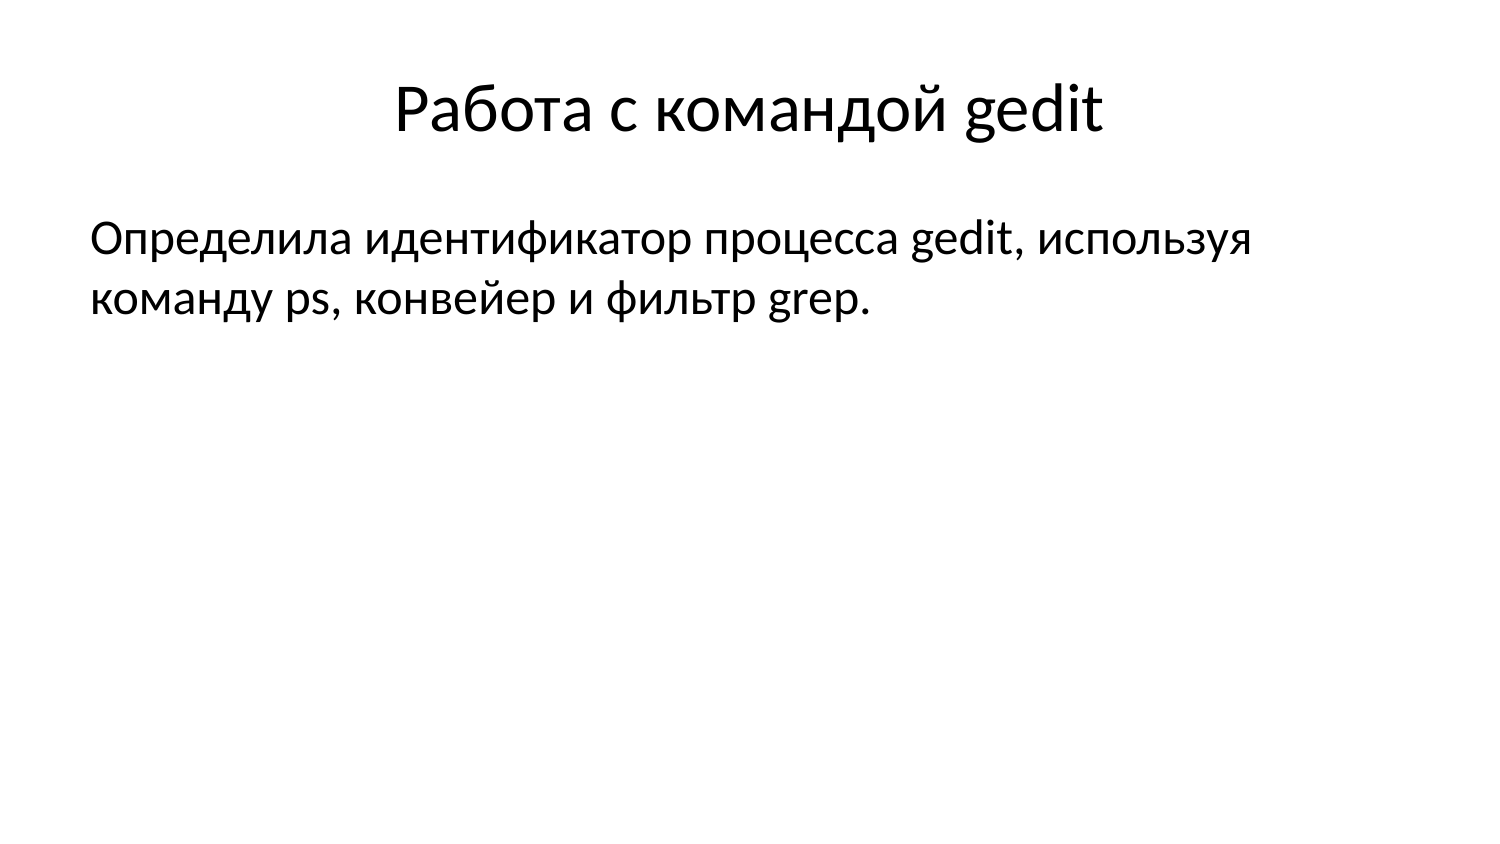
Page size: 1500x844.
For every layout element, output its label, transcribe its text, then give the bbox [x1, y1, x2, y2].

list Определила идентификатор процесса gedit, используя команду ps, конвейер и фильтр grep. [75, 196, 1425, 754]
title Работа с командой gedit [75, 33, 1425, 175]
